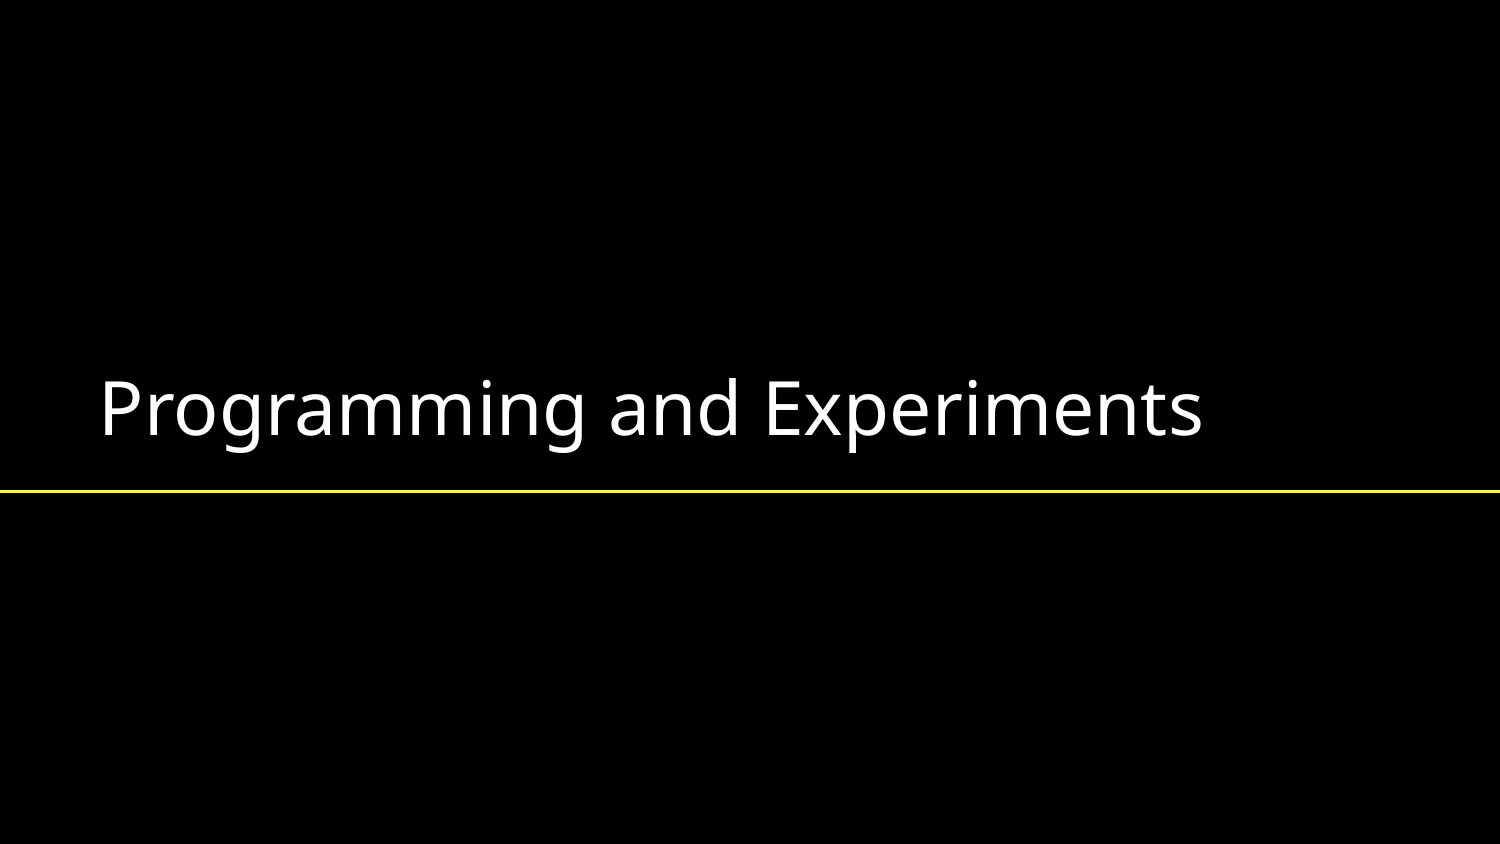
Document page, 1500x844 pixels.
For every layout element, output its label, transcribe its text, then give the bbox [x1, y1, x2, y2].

title Programming and Experiments [83, 337, 1417, 466]
